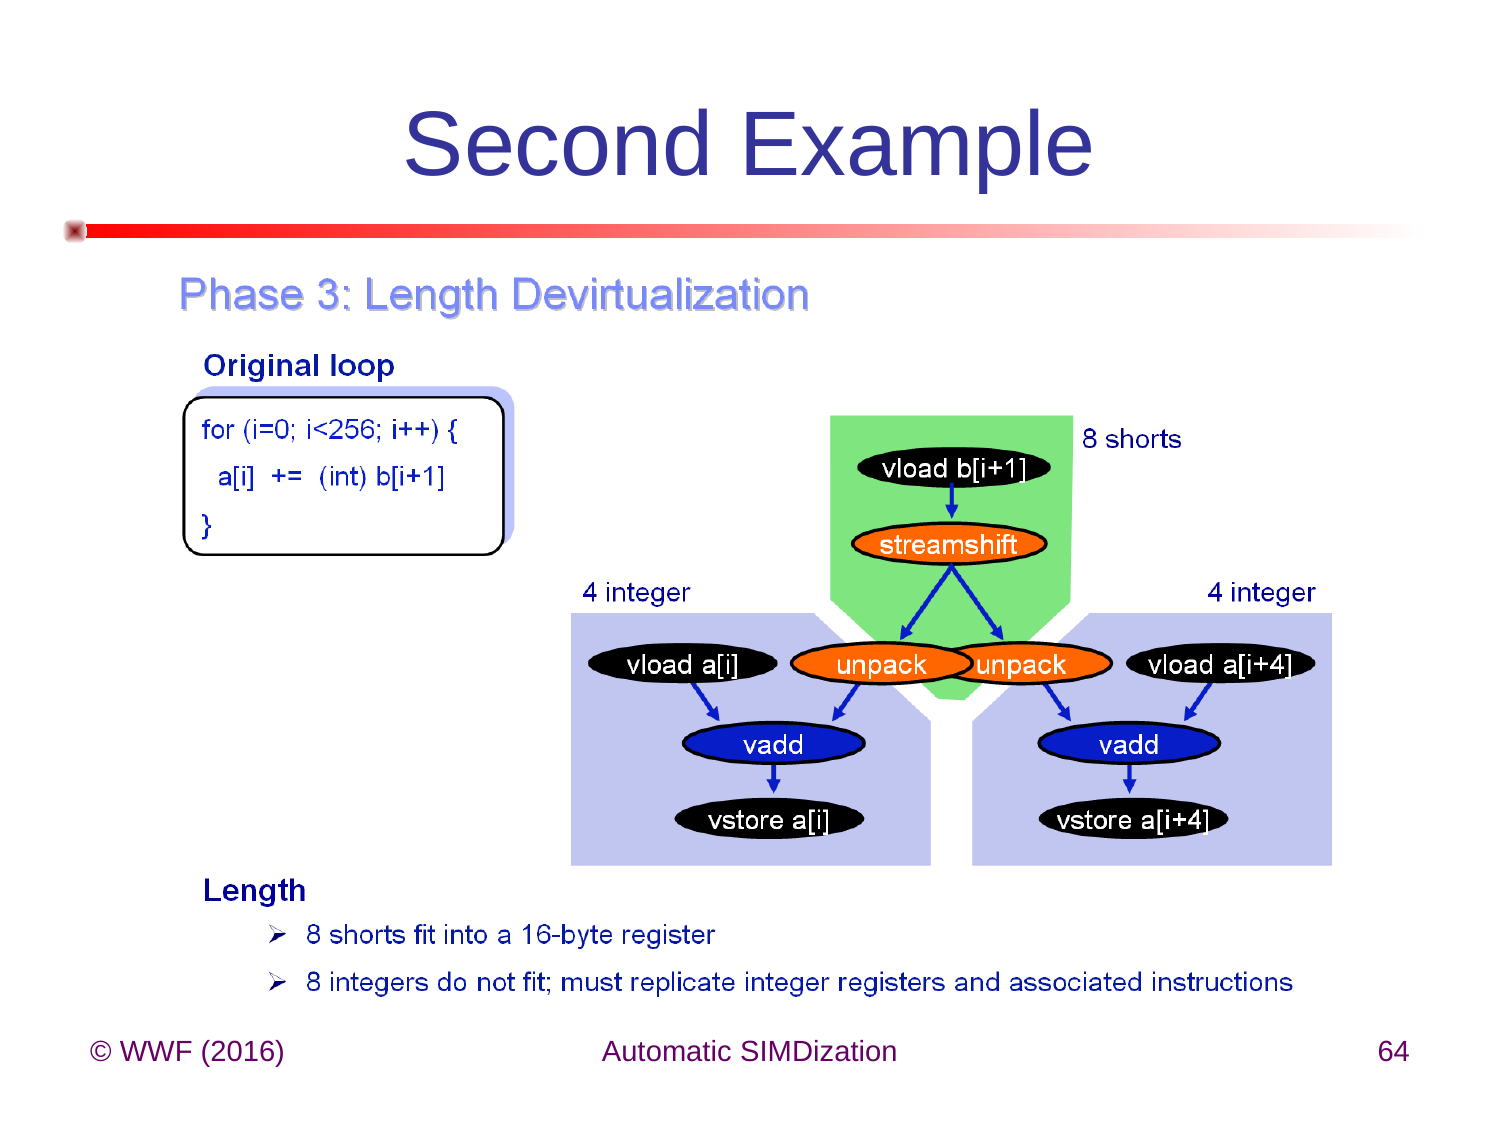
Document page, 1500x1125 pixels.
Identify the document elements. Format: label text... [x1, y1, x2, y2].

slide_number © WWF (2016) [75, 1024, 425, 1103]
footer Automatic SIMDization [512, 1024, 988, 1103]
slide_number 64 [1074, 1024, 1425, 1103]
picture [162, 262, 1351, 1010]
title Second Example [75, 45, 1425, 233]
